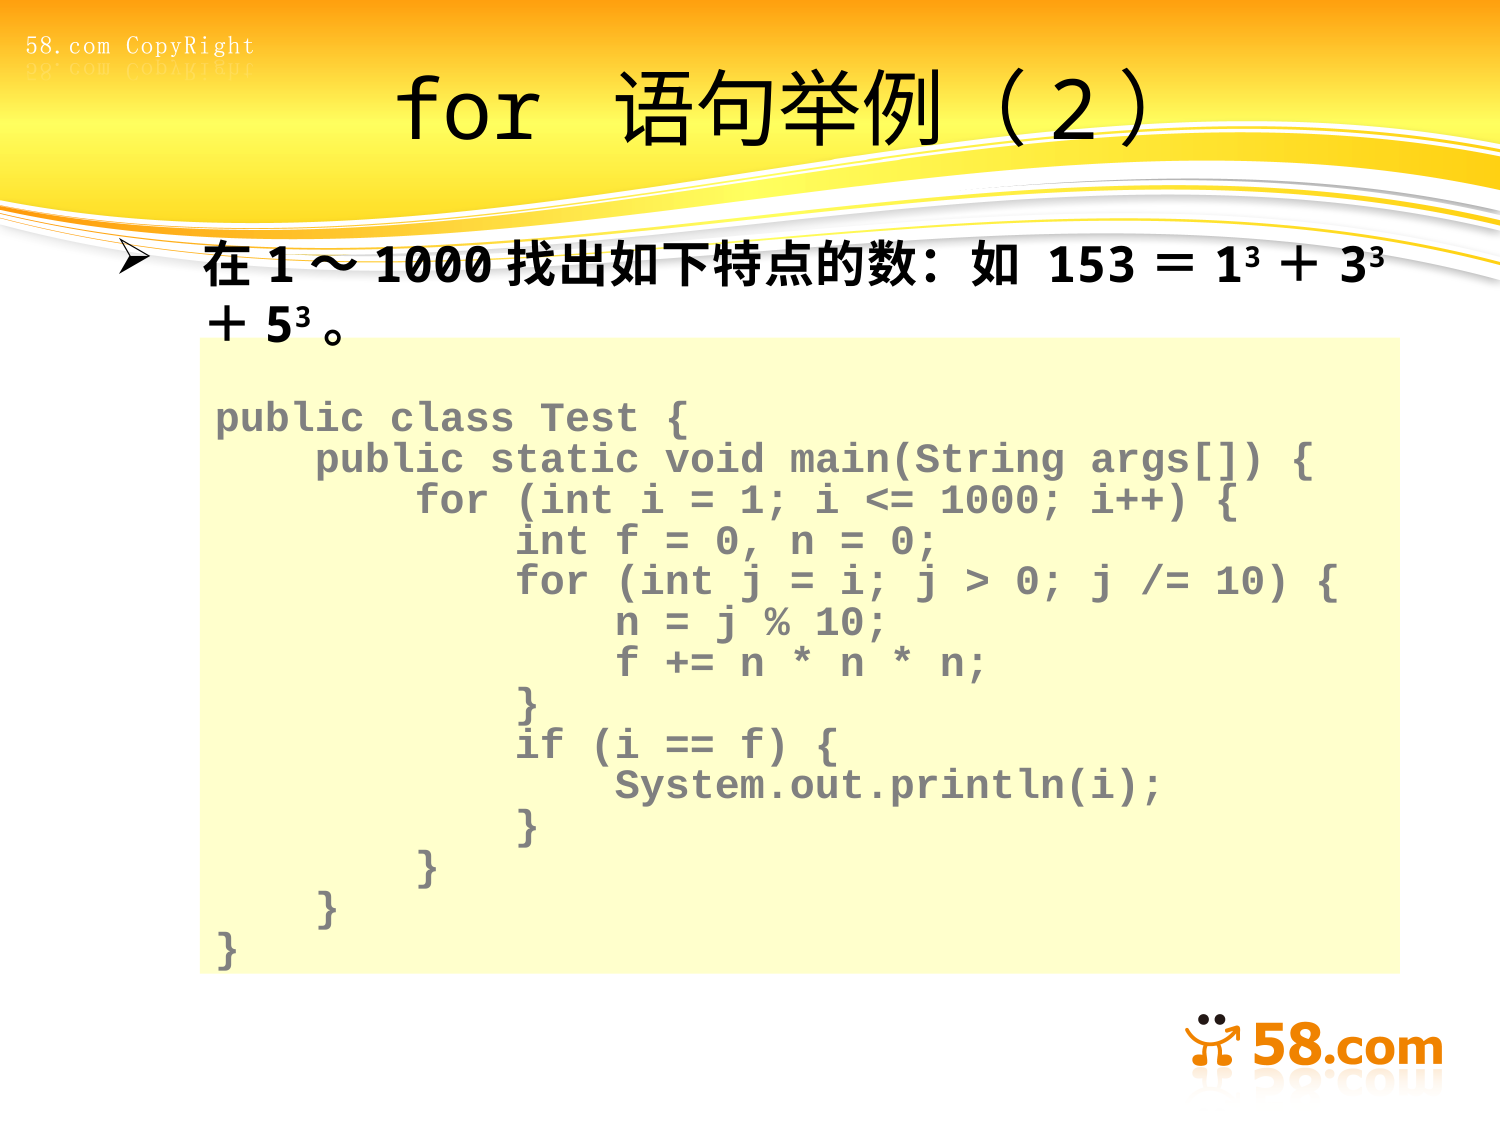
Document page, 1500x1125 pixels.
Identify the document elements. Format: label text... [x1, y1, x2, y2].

title for 语句举例（2） [159, 12, 1435, 201]
text_box public class Test { public static void main(String args[]) { for (int i = 1; i <= 1000; i++) { int f = 0, n = 0; for (int j = i; j > 0; j /= 10) { n = j % 10; f += n * n * n; } if (i == f) { System.out.println(i); } } } } [199, 338, 1400, 974]
picture [0, 0, 1500, 1125]
text_box 在1～1000找出如下特点的数：如 153＝13＋33＋53。 [99, 224, 1413, 338]
